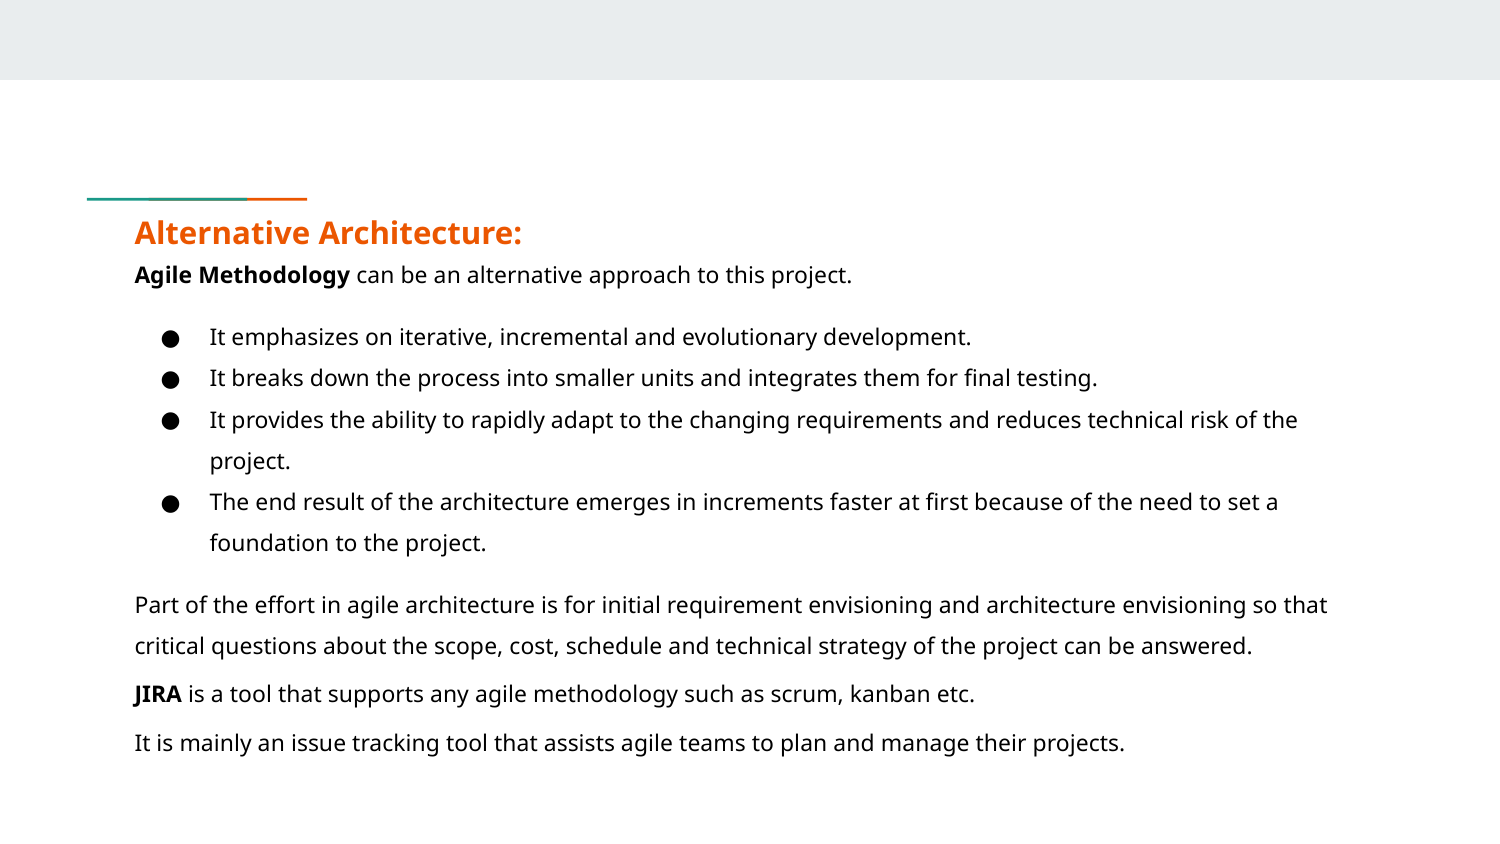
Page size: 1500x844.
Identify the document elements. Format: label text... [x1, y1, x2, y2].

list Agile Methodology can be an alternative approach to this project. It emphasizes on iterative, incremental and evolutionary development. It breaks down the process into smaller units and integrates them for final testing. It provides the ability to rapidly adapt to the changing requirements and reduces technical risk of the project. The end result of the architecture emerges in increments faster at first because of the need to set a foundation to the project. Part of the effort in agile architecture is for initial requirement envisioning and architecture envisioning so that critical questions about the scope, cost, schedule and technical strategy of the project can be answered. JIRA is a tool that supports any agile methodology such as scrum, kanban etc. It is mainly an issue tracking tool that assists agile teams to plan and manage their projects. [119, 269, 1381, 790]
title Alternative Architecture: [119, 198, 1381, 269]
